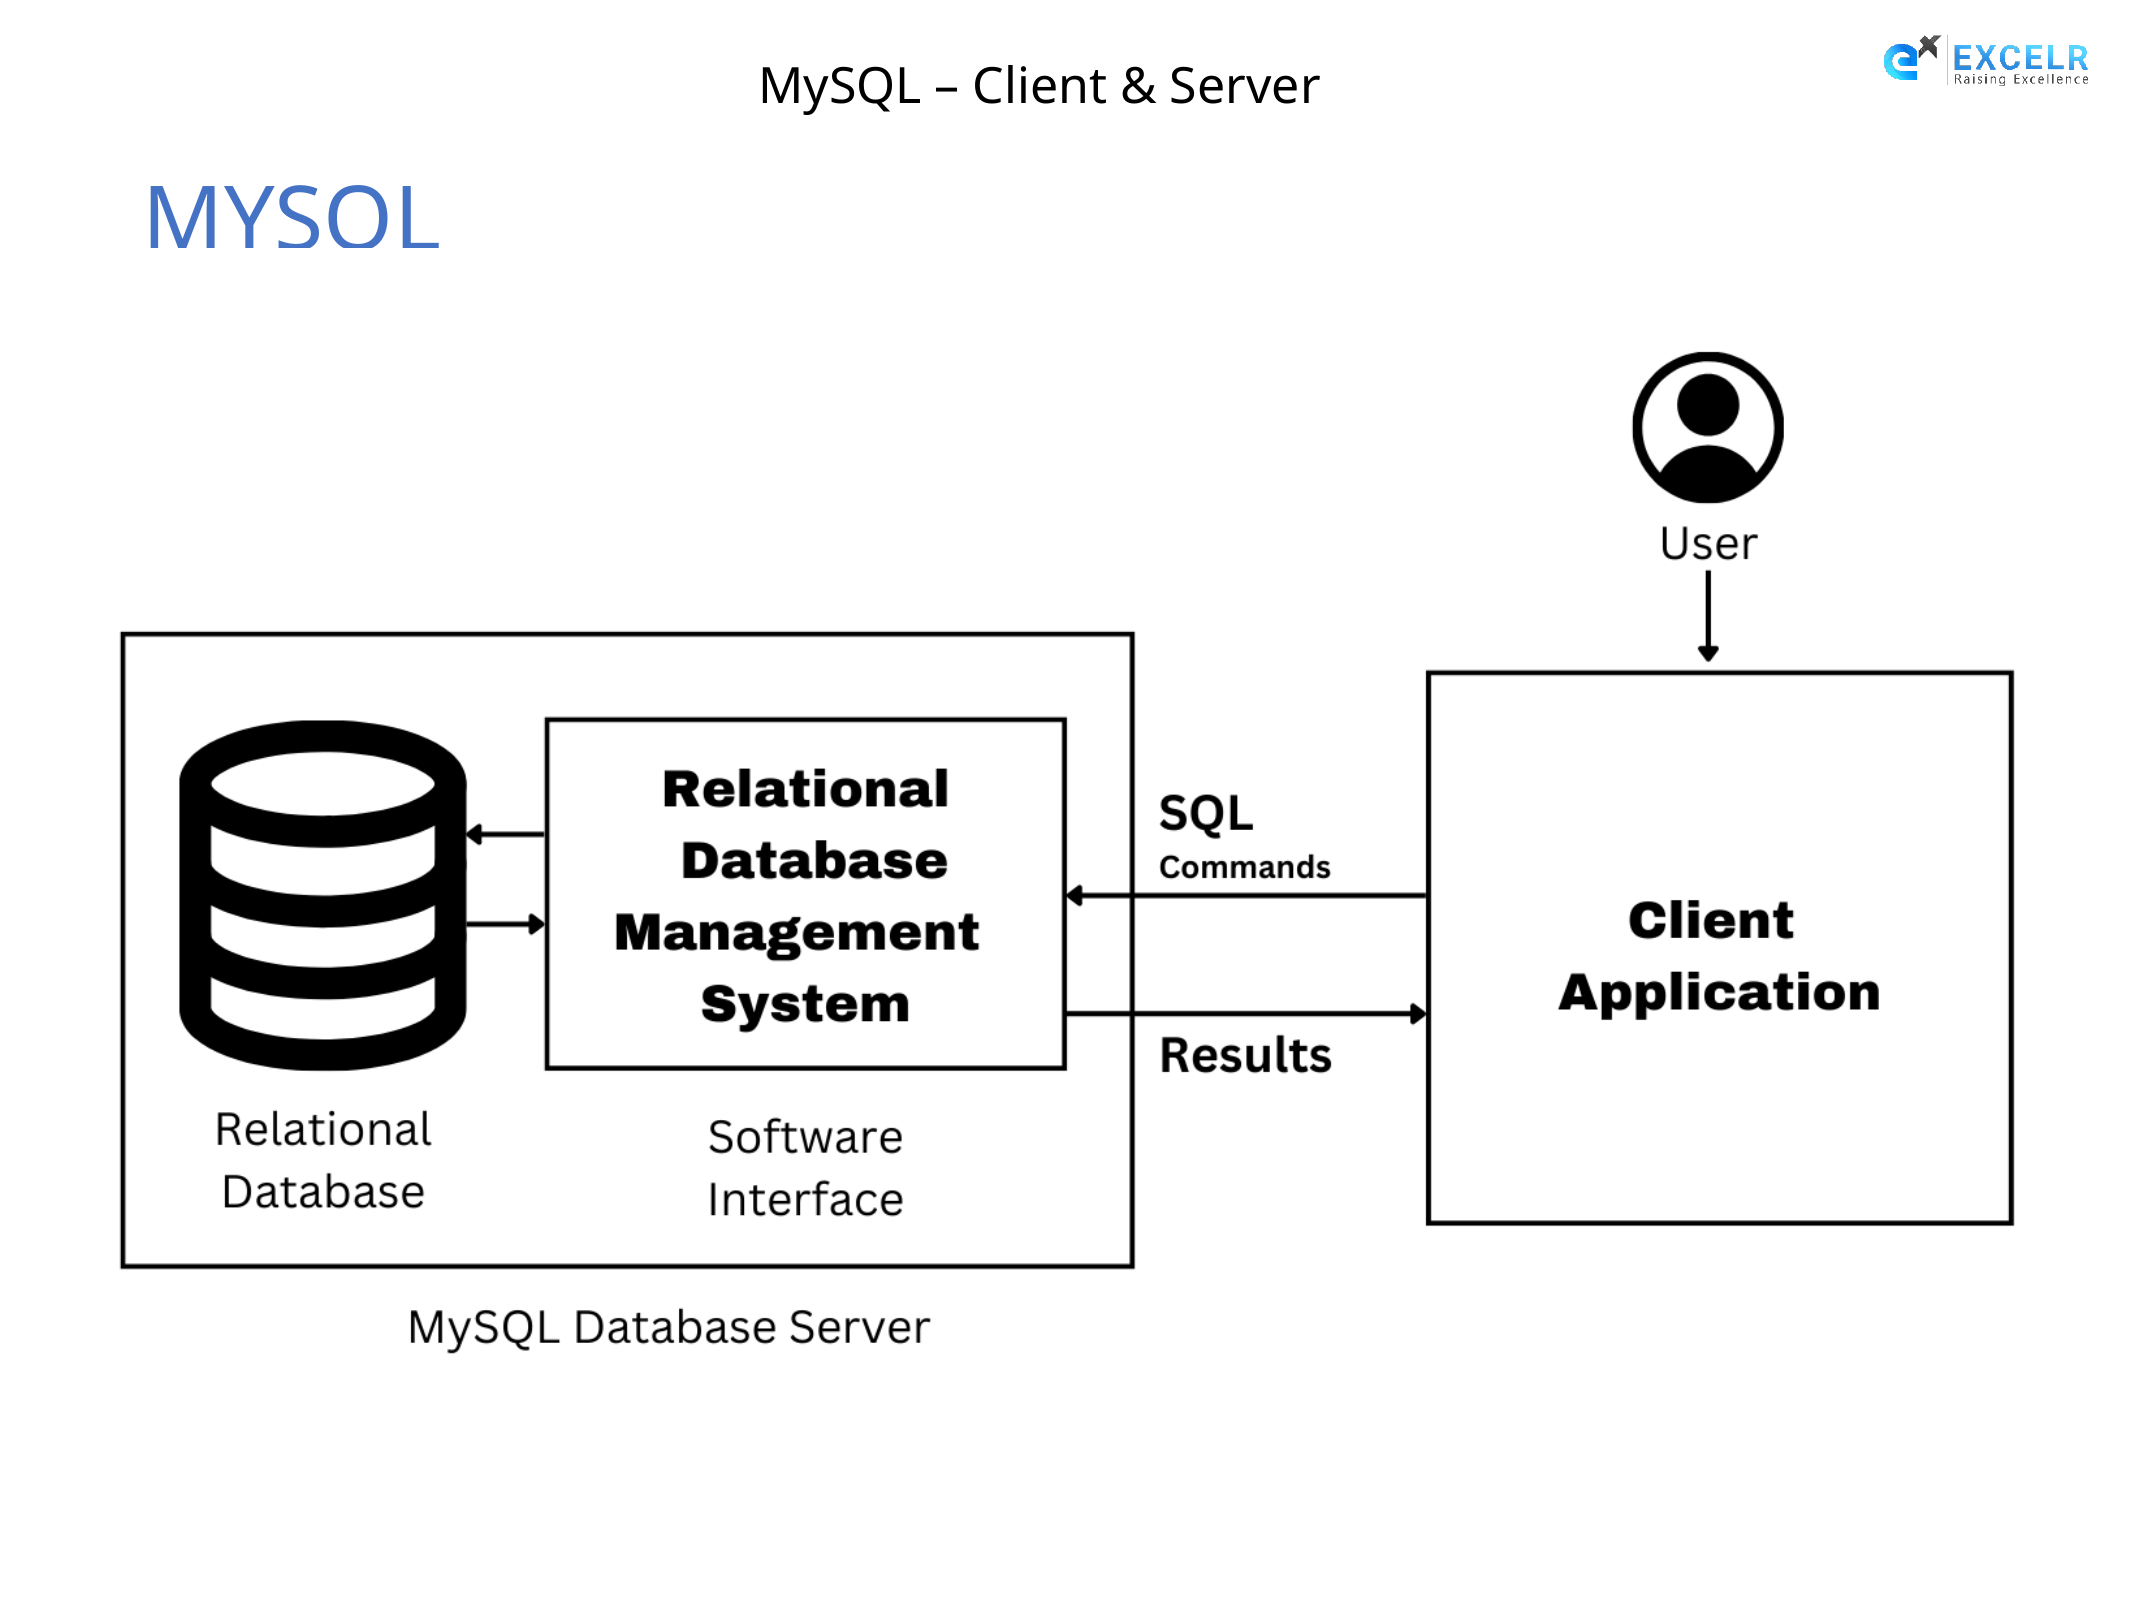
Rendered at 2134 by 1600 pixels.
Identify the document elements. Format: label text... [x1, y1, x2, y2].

picture [1882, 3, 2090, 120]
picture [0, 248, 2134, 1453]
list MYSQL . [127, 118, 1949, 248]
text_box MySQL – Client & Server [123, 52, 1882, 118]
